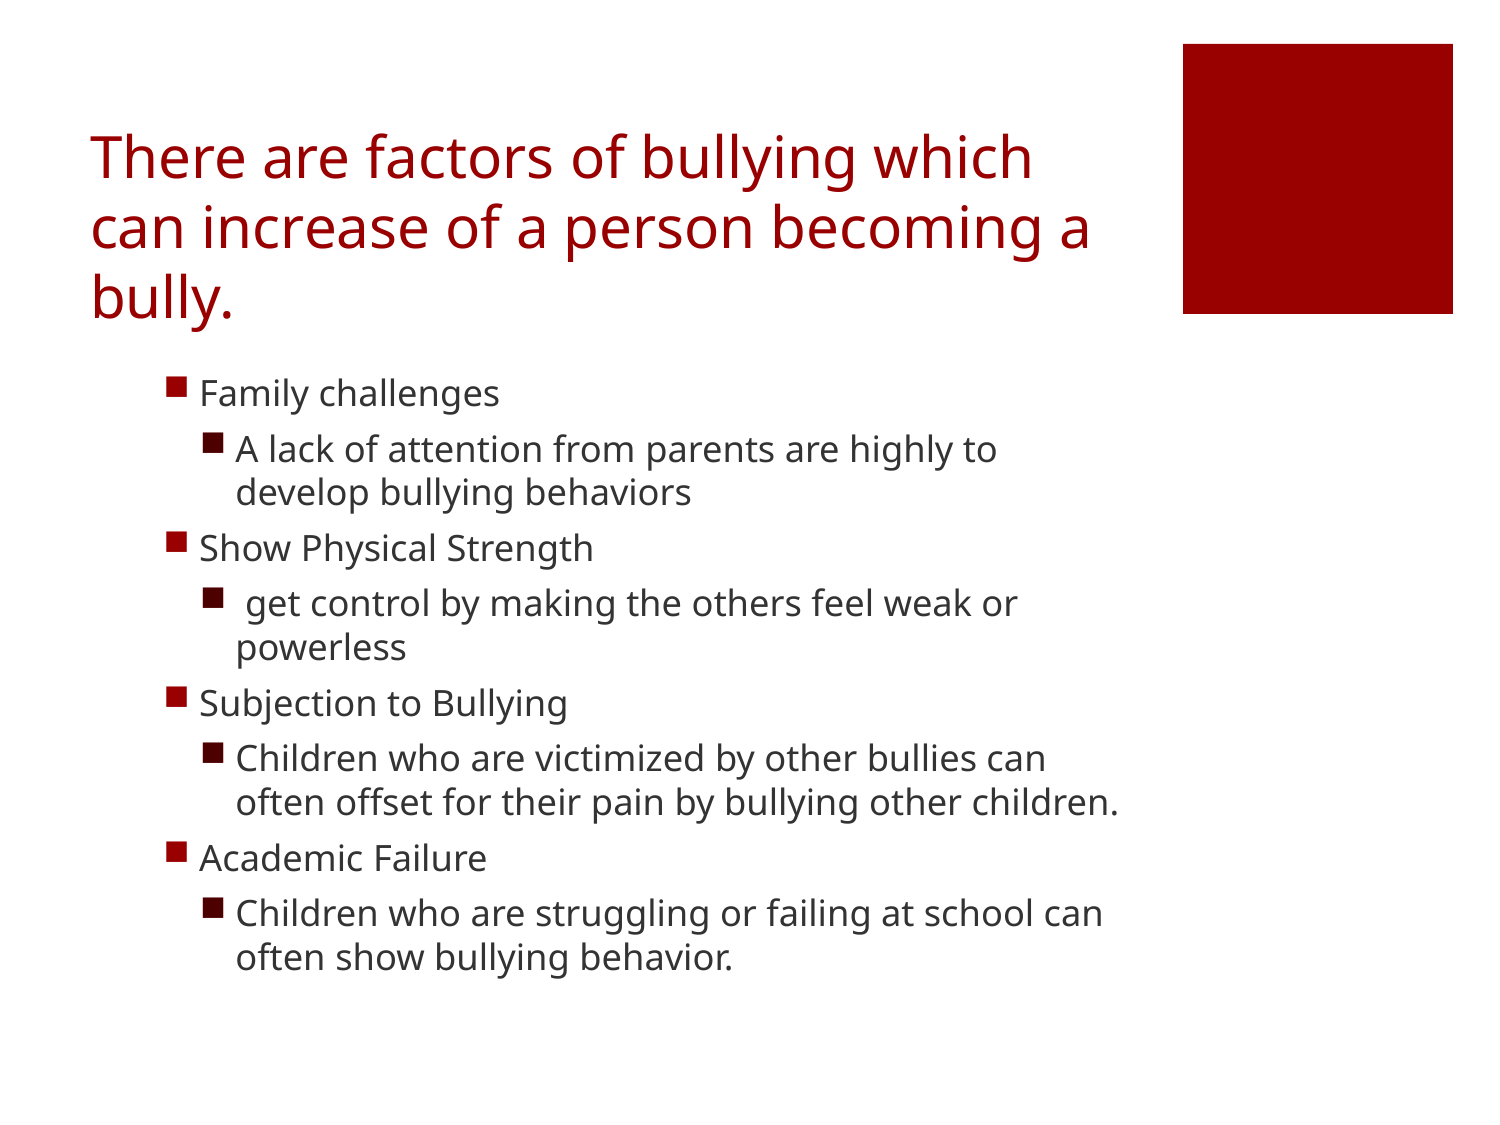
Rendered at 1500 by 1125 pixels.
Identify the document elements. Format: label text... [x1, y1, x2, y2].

title There are factors of bullying which can increase of a person becoming a bully. [75, 112, 1143, 338]
list Family challenges A lack of attention from parents are highly to develop bullying behaviors Show Physical Strength get control by making the others feel weak or powerless Subjection to Bullying Children who are victimized by other bullies can often offset for their pain by bullying other children. Academic Failure Children who are struggling or failing at school can often show bullying behavior. [75, 362, 1143, 1005]
